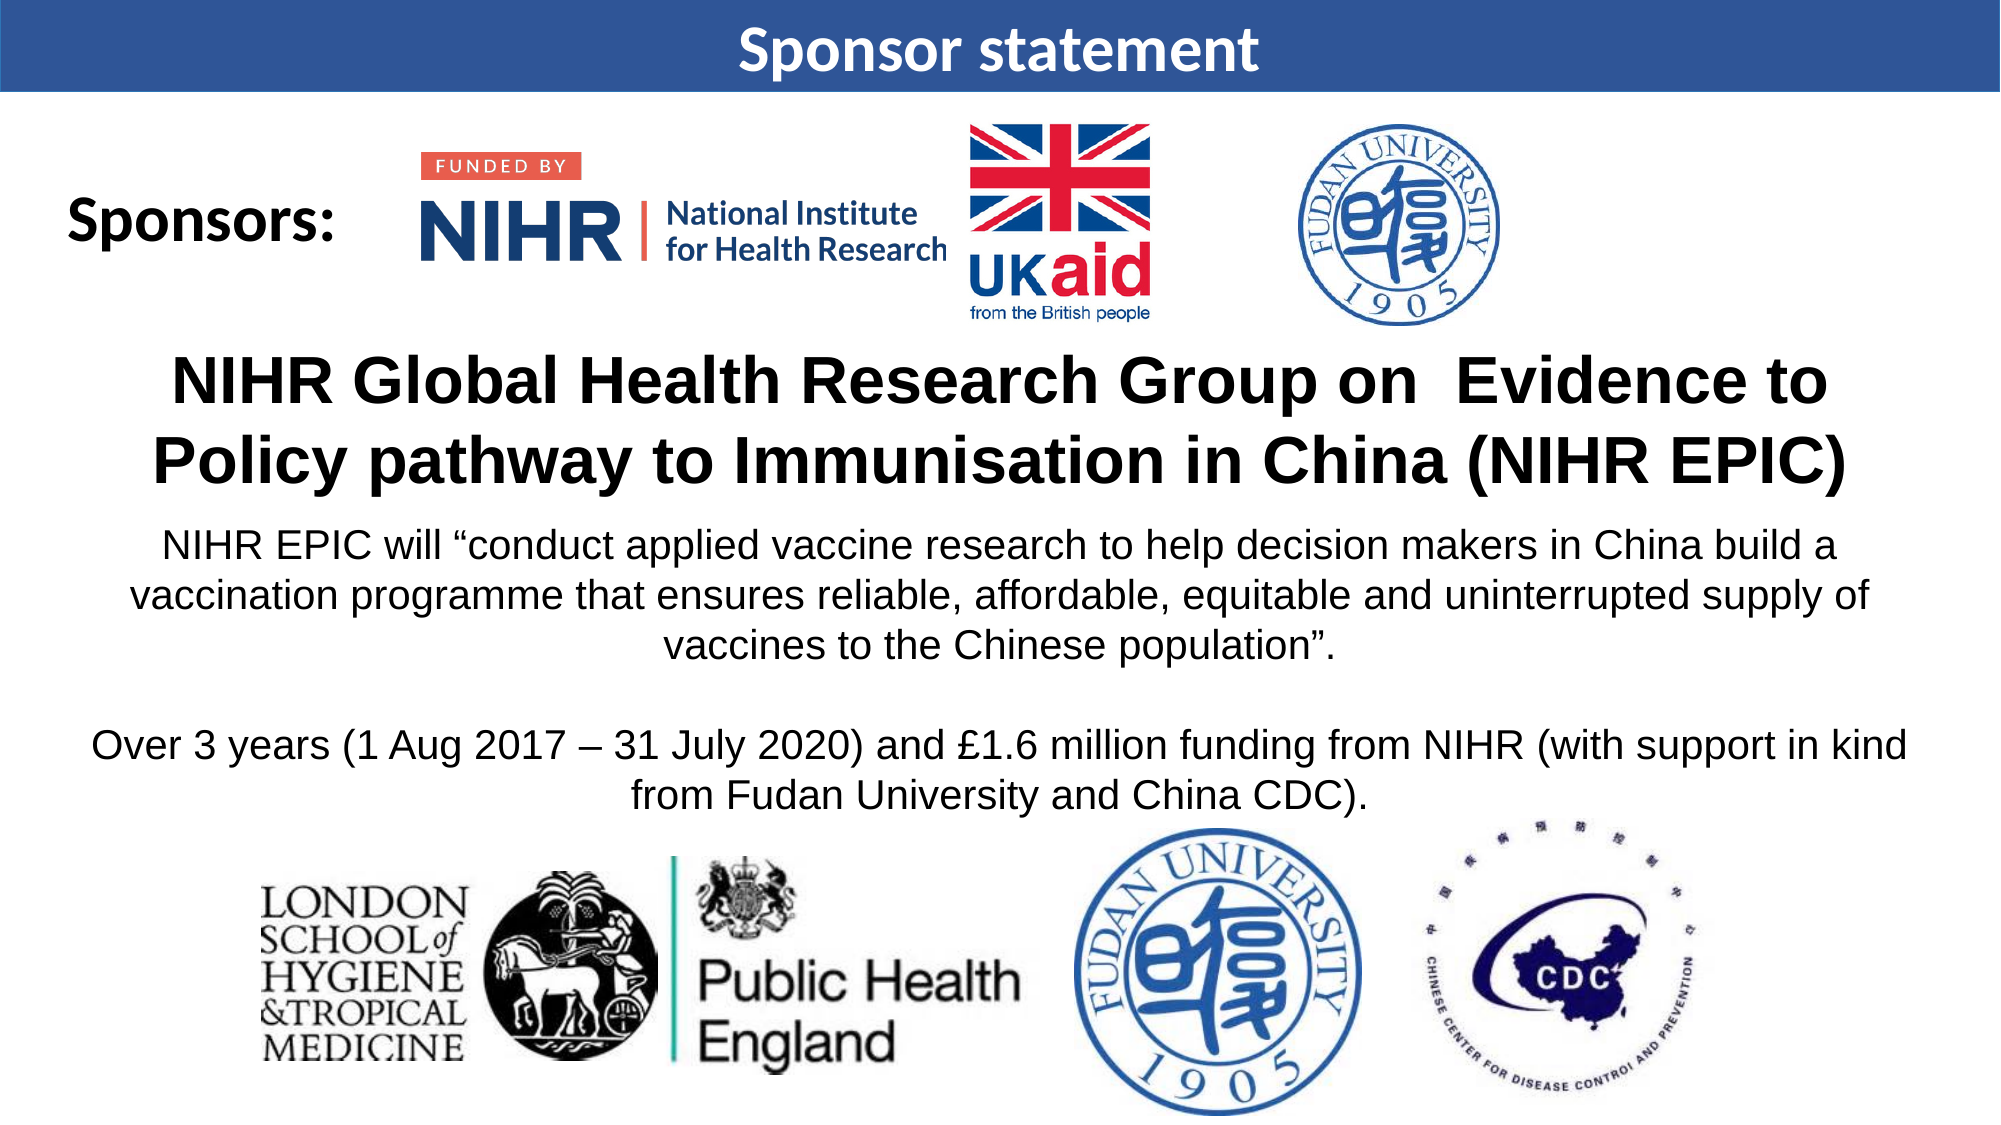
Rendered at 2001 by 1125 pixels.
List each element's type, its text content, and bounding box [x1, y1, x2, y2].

text_box NIHR EPIC will “conduct applied vaccine research to help decision makers in China build a vaccination programme that ensures reliable, affordable, equitable and uninterrupted supply of vaccines to the Chinese population”. Over 3 years (1 Aug 2017 – 31 July 2020) and £1.6 million funding from NIHR (with support in kind from Fudan University and China CDC). [54, 510, 1945, 826]
picture [1074, 828, 1362, 1116]
text_box NIHR Global Health Research Group on Evidence to Policy pathway to Immunisation in China (NIHR EPIC) [125, 329, 1877, 505]
text_box Sponsors: [52, 167, 393, 263]
text_box Sponsor statement [0, 0, 2000, 92]
picture [1390, 818, 1728, 1105]
picture [420, 93, 1179, 349]
picture [261, 856, 1057, 1075]
picture [1298, 124, 1500, 326]
